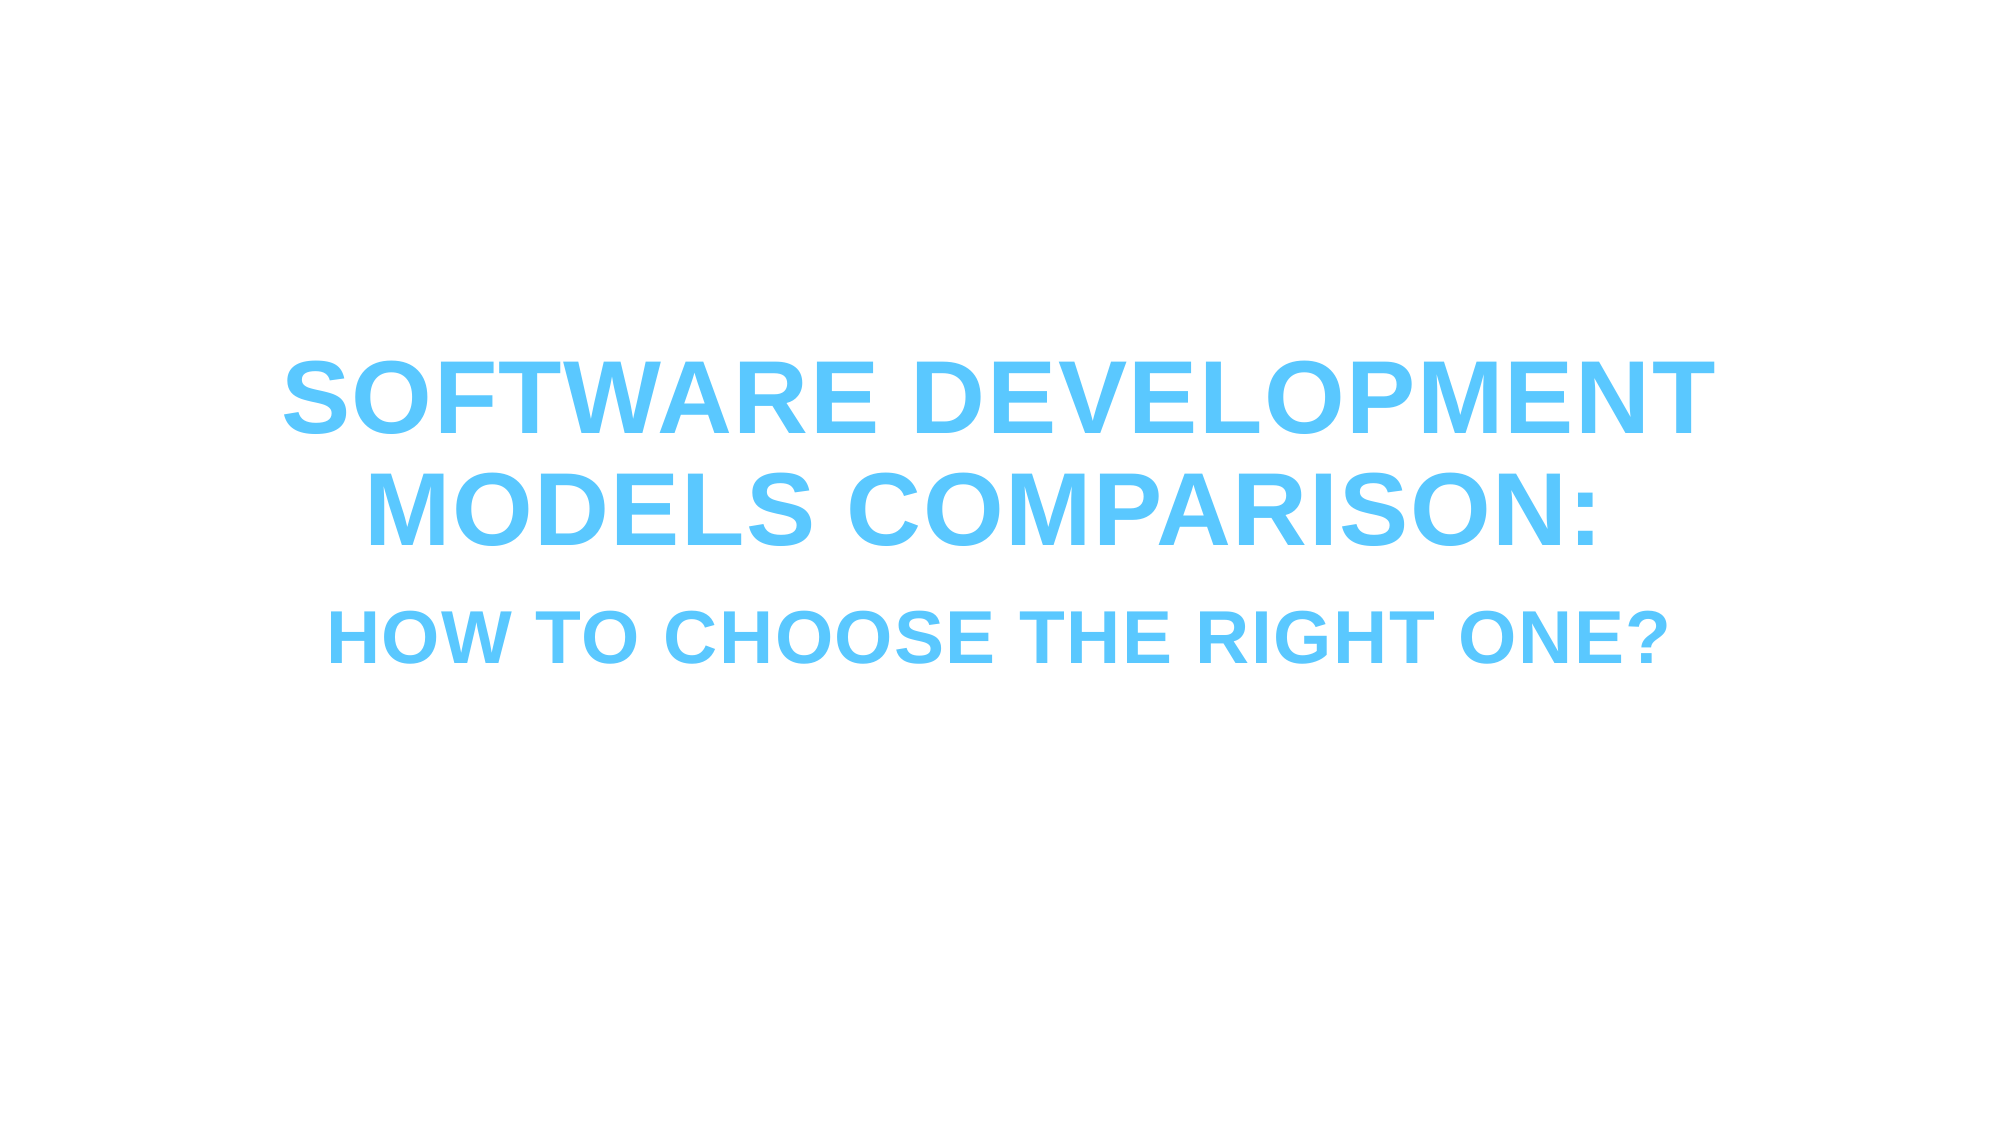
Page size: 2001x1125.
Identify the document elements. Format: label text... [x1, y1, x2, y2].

subtitle HOW TO CHOOSE THE RIGHT ONE? [249, 590, 1750, 863]
title SOFTWARE DEVELOPMENT MODELS COMPARISON: [249, 184, 1750, 576]
